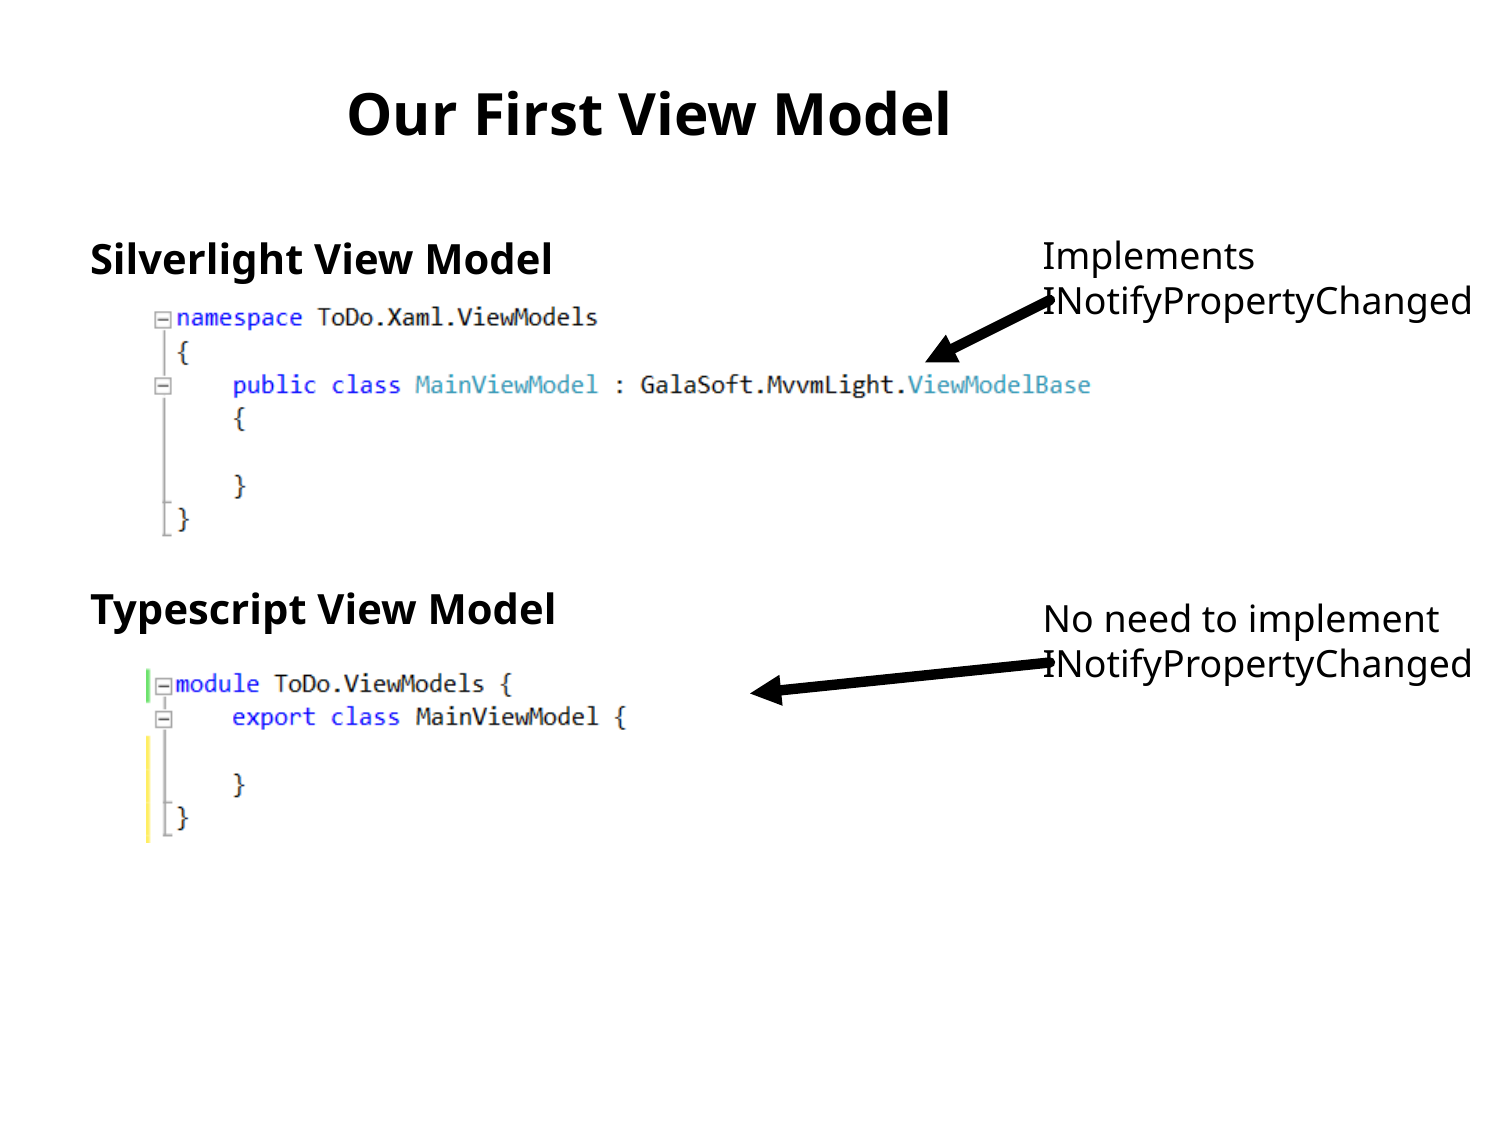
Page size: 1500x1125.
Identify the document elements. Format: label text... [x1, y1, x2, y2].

text_box No need to implement INotifyPropertyChanged [1027, 587, 1489, 693]
text_box Implements INotifyPropertyChanged [1027, 224, 1489, 330]
picture [146, 664, 717, 843]
list Silverlight View Model Typescript View Model [74, 224, 1426, 963]
picture [149, 299, 1129, 546]
title Our First View Model [74, 49, 1426, 176]
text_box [749, 662, 1050, 694]
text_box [924, 299, 1050, 363]
